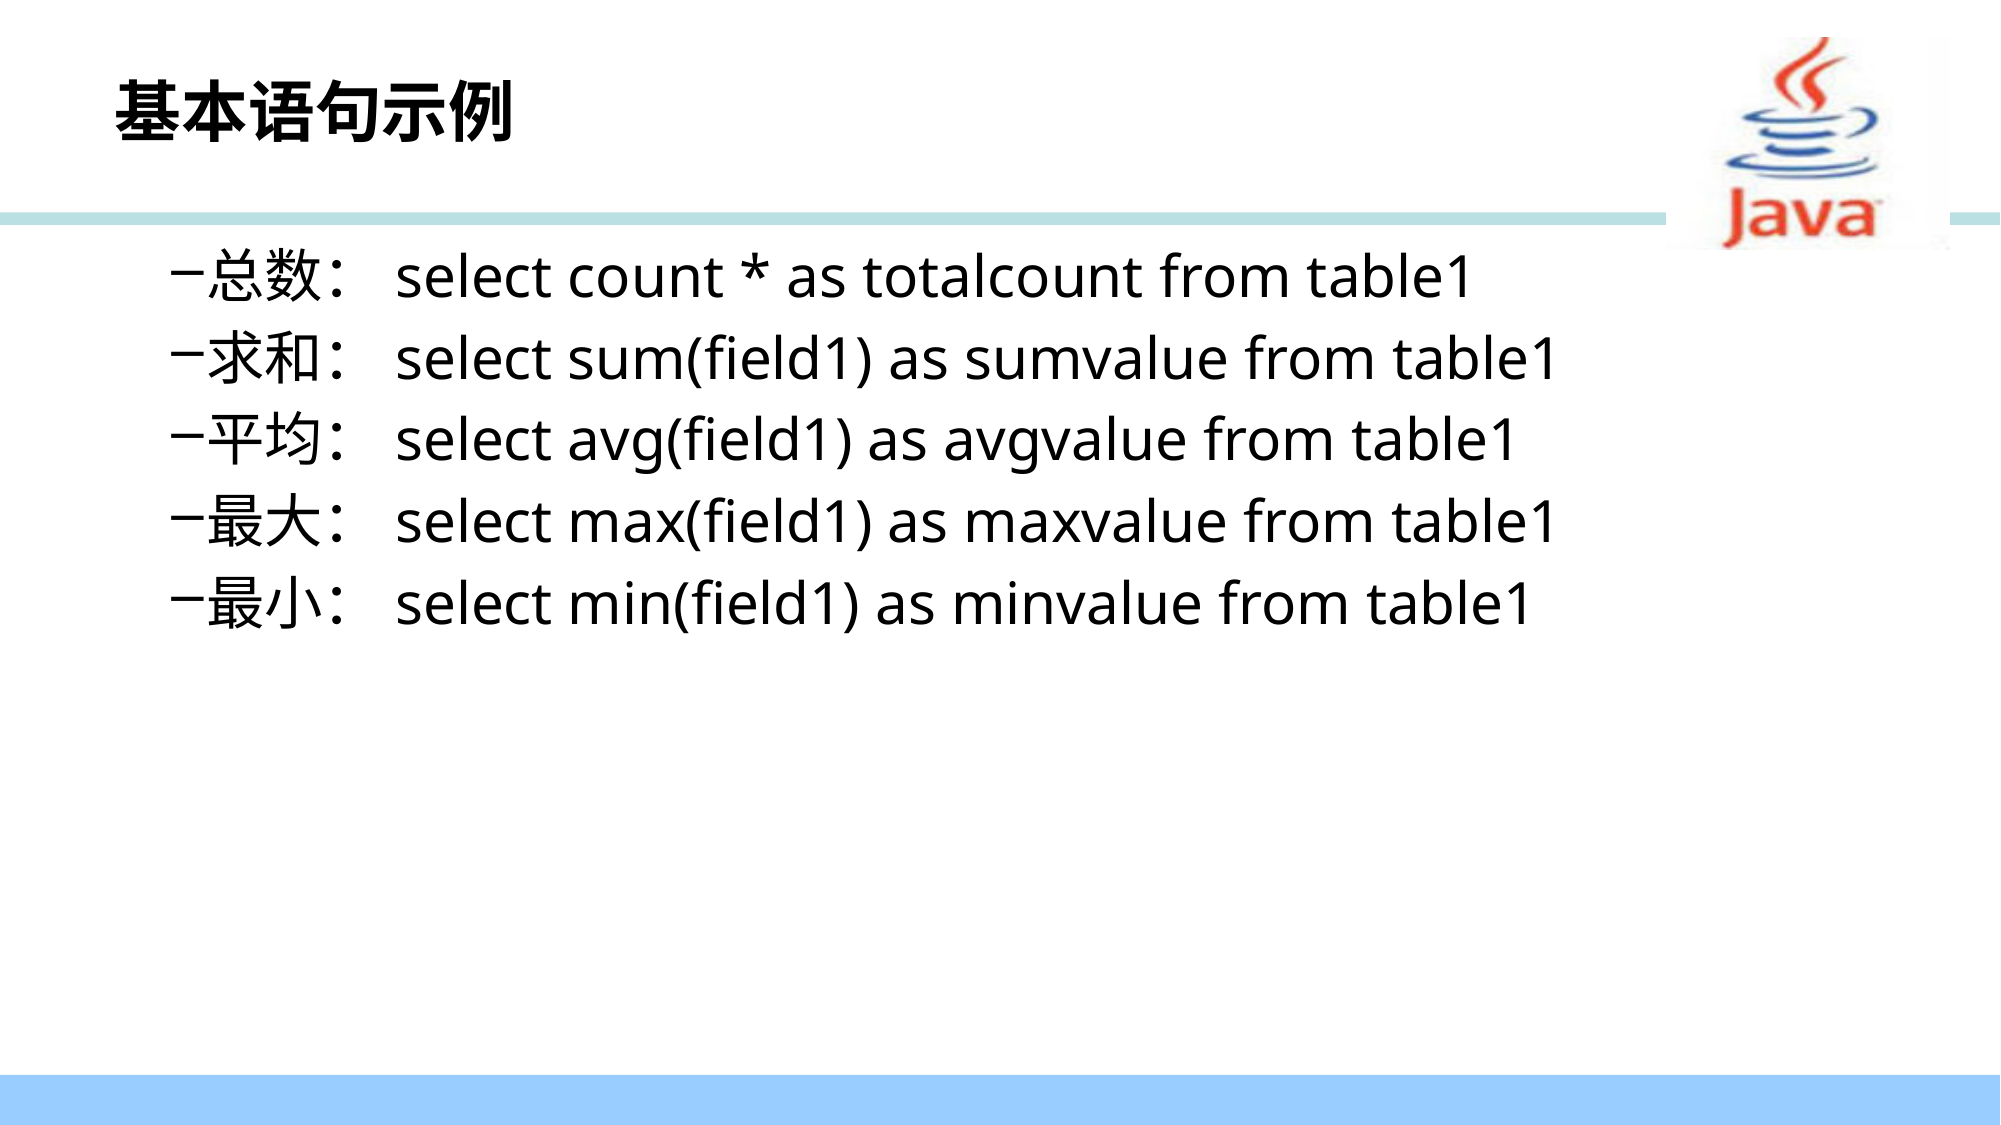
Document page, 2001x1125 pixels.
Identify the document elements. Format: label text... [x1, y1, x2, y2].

picture [1666, 37, 1950, 250]
list 总数：select count * as totalcount from table1 求和：select sum(field1) as sumvalue from table1 平均：select avg(field1) as avgvalue from table1 最大：select max(field1) as maxvalue from table1 最小：select min(field1) as minvalue from table1 [99, 231, 1900, 975]
title 基本语句示例 [99, 45, 1700, 175]
